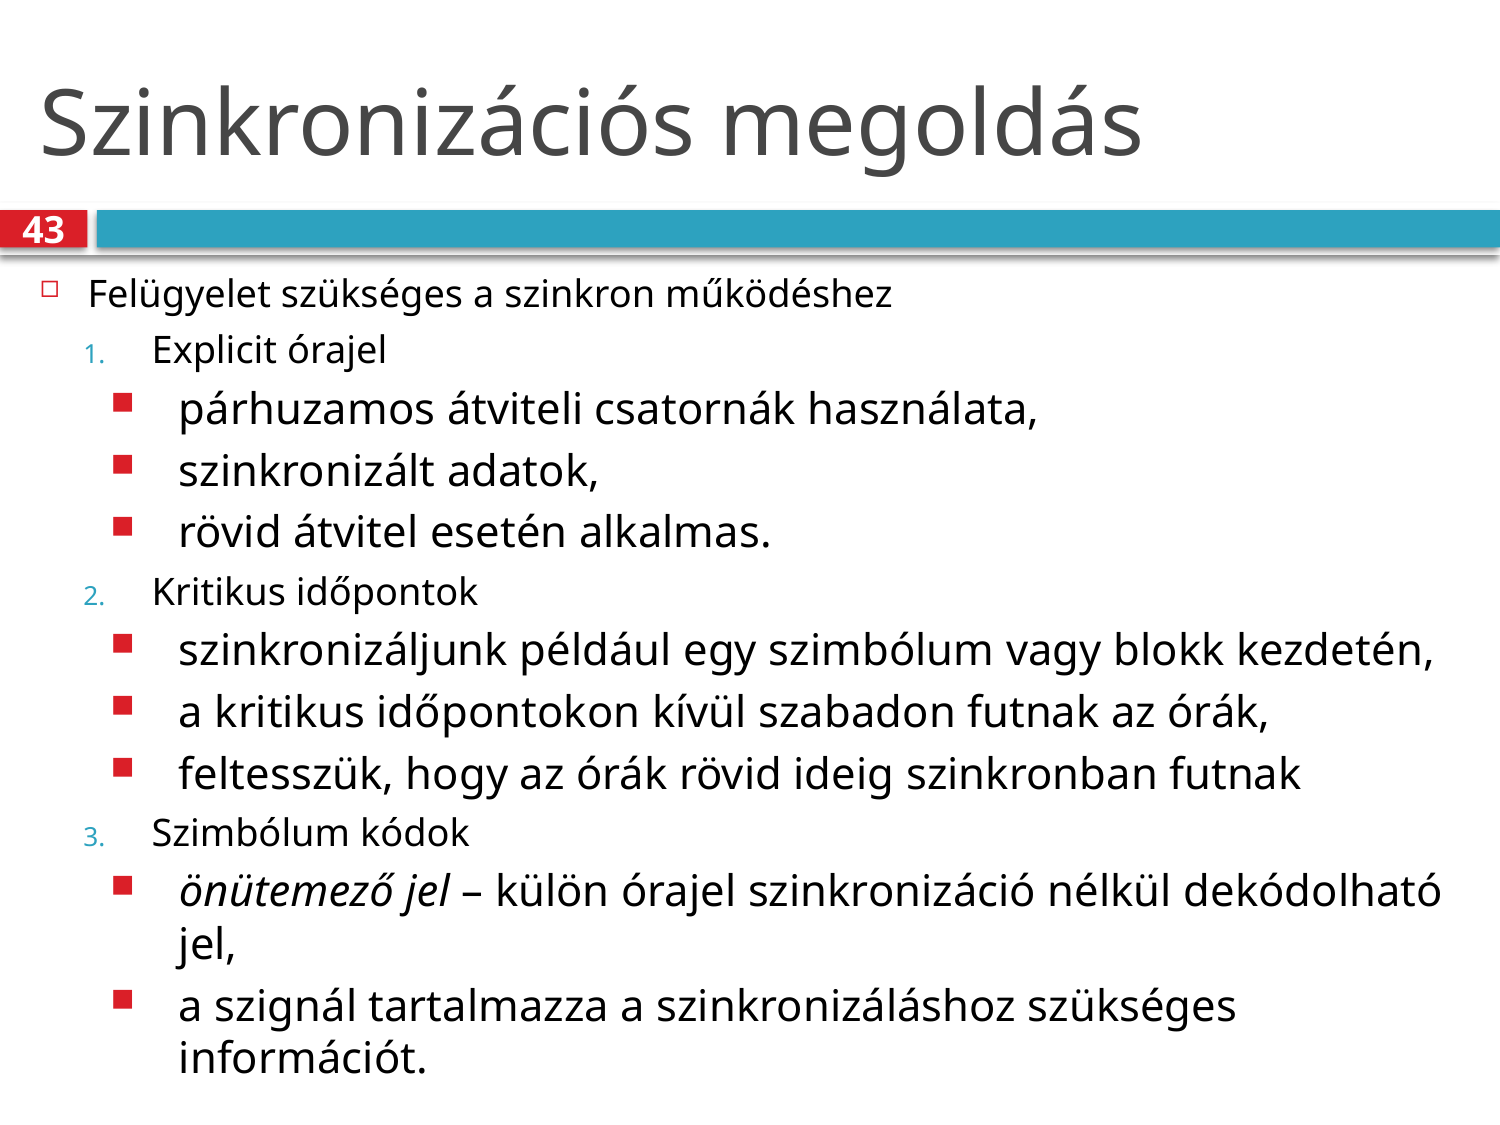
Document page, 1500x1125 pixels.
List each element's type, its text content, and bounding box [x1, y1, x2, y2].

slide_number 43 [0, 206, 88, 257]
list Felügyelet szükséges a szinkron működéshez Explicit órajel párhuzamos átviteli csatornák használata, szinkronizált adatok, rövid átvitel esetén alkalmas. Kritikus időpontok szinkronizáljunk például egy szimbólum vagy blokk kezdetén, a kritikus időpontokon kívül szabadon futnak az órák, feltesszük, hogy az órák rövid ideig szinkronban futnak Szimbólum kódok önütemező jel – külön órajel szinkronizáció nélkül dekódolható jel, a szignál tartalmazza a szinkronizáláshoz szükséges információt. [24, 262, 1475, 1100]
title Szinkronizációs megoldás [24, 37, 1475, 200]
